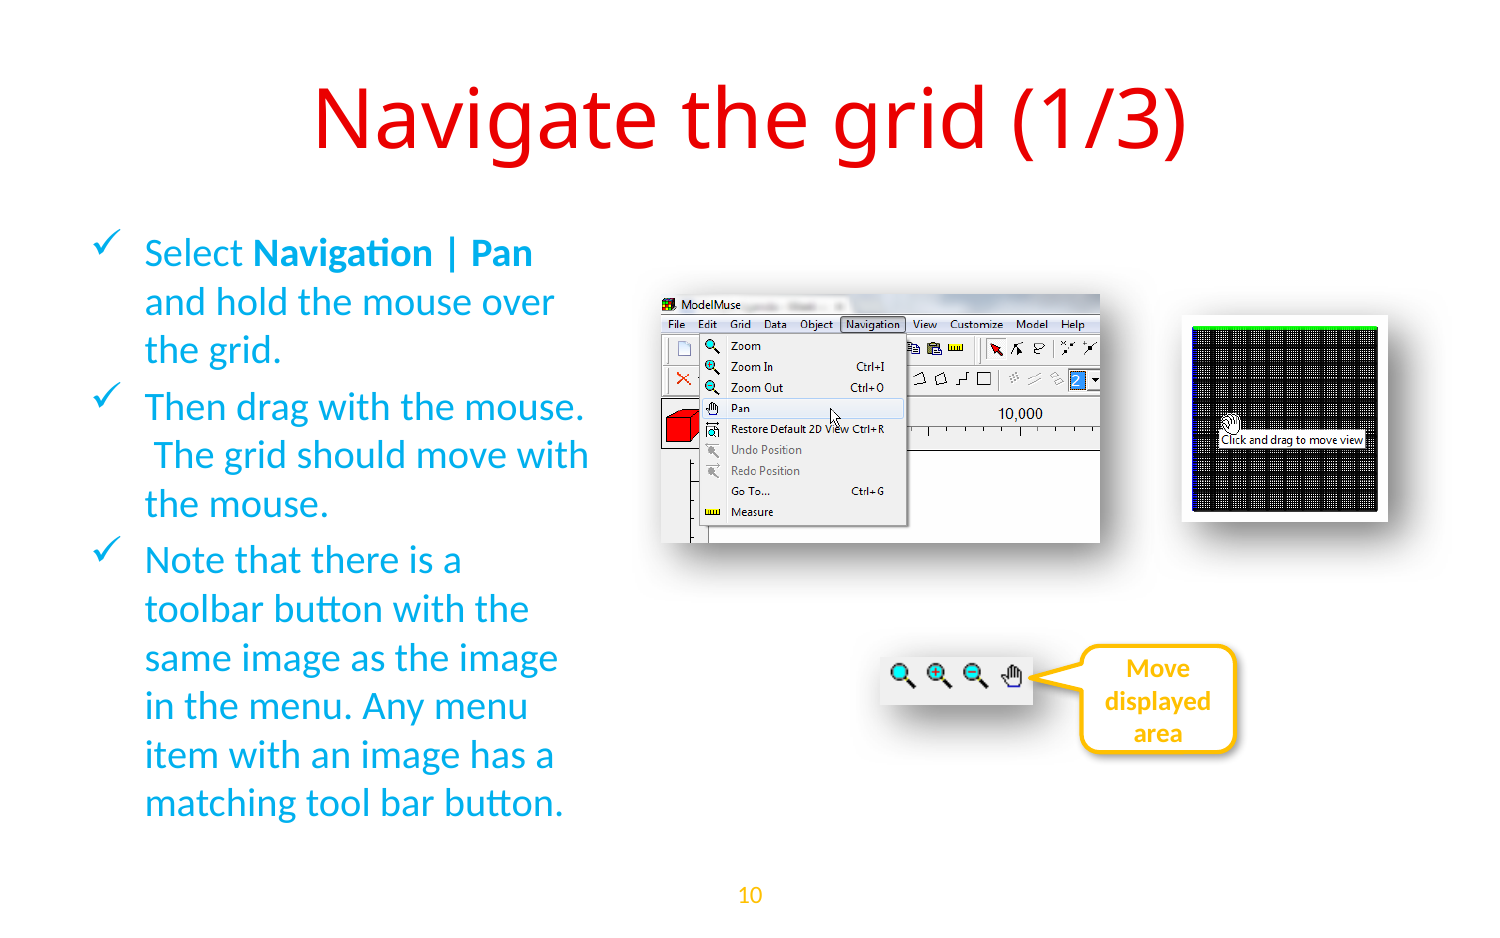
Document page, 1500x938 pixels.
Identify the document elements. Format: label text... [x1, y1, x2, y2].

picture [1181, 315, 1389, 522]
picture [661, 294, 1100, 543]
slide_number 10 [575, 868, 925, 919]
list Select Navigation | Pan and hold the mouse over the grid. Then drag with the mouse. The grid should move with the mouse. Note that there is a toolbar button with the same image as the image in the menu. Any menu item with an image has a matching tool bar button. [75, 218, 607, 838]
picture [880, 657, 1033, 705]
title Navigate the grid (1/3) [75, 37, 1425, 194]
text_box Move displayed area [1038, 643, 1238, 755]
